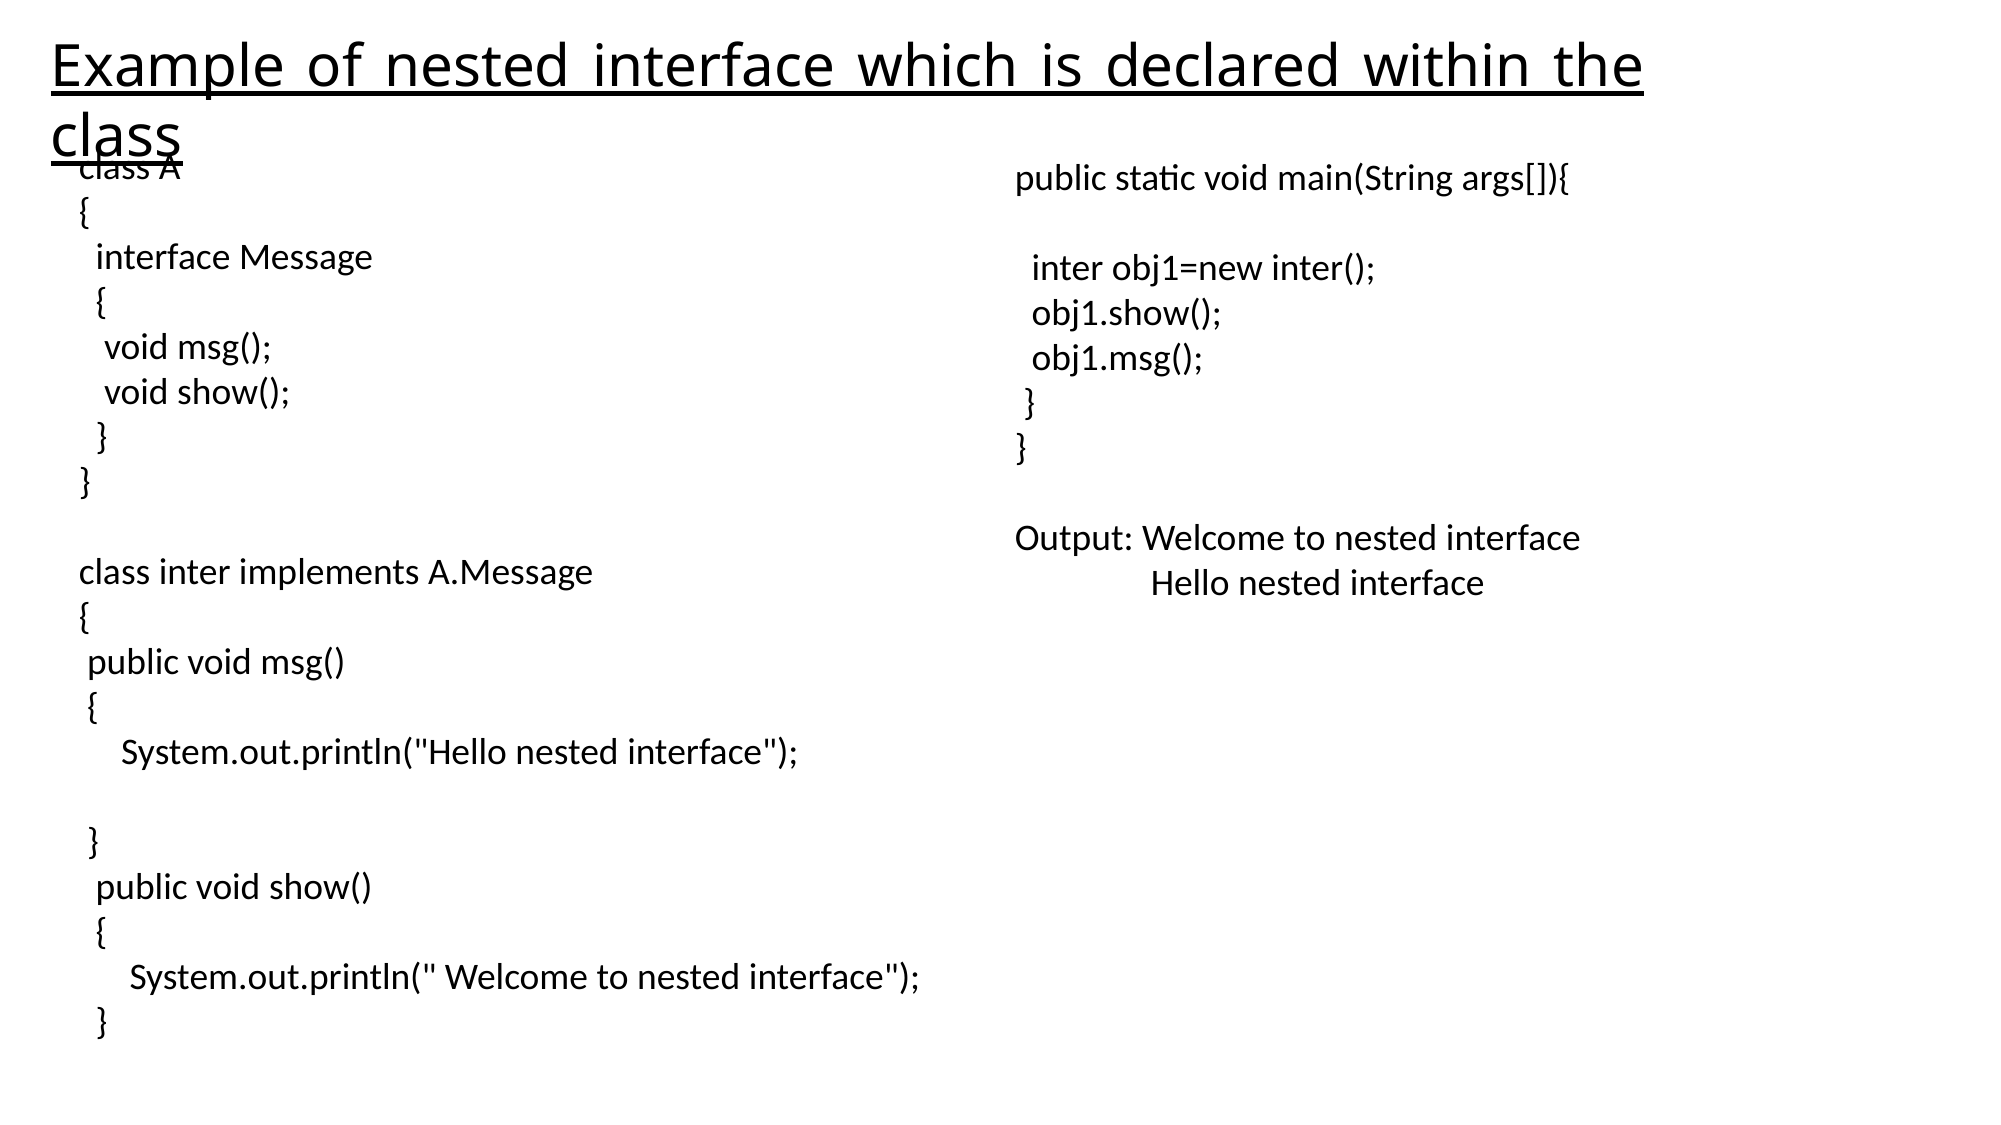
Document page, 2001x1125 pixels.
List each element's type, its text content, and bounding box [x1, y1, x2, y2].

text_box Example of nested interface which is declared within the class [36, 21, 1659, 176]
text_box public static void main(String args[]){ inter obj1=new inter(); obj1.show(); obj1.msg(); } } Output: Welcome to nested interface Hello nested interface [999, 145, 2000, 656]
text_box class A { interface Message { void msg(); void show(); } } class inter implements A.Message { public void msg() { System.out.println("Hello nested interface"); } public void show() { System.out.println(" Welcome to nested interface"); } [63, 134, 967, 1095]
